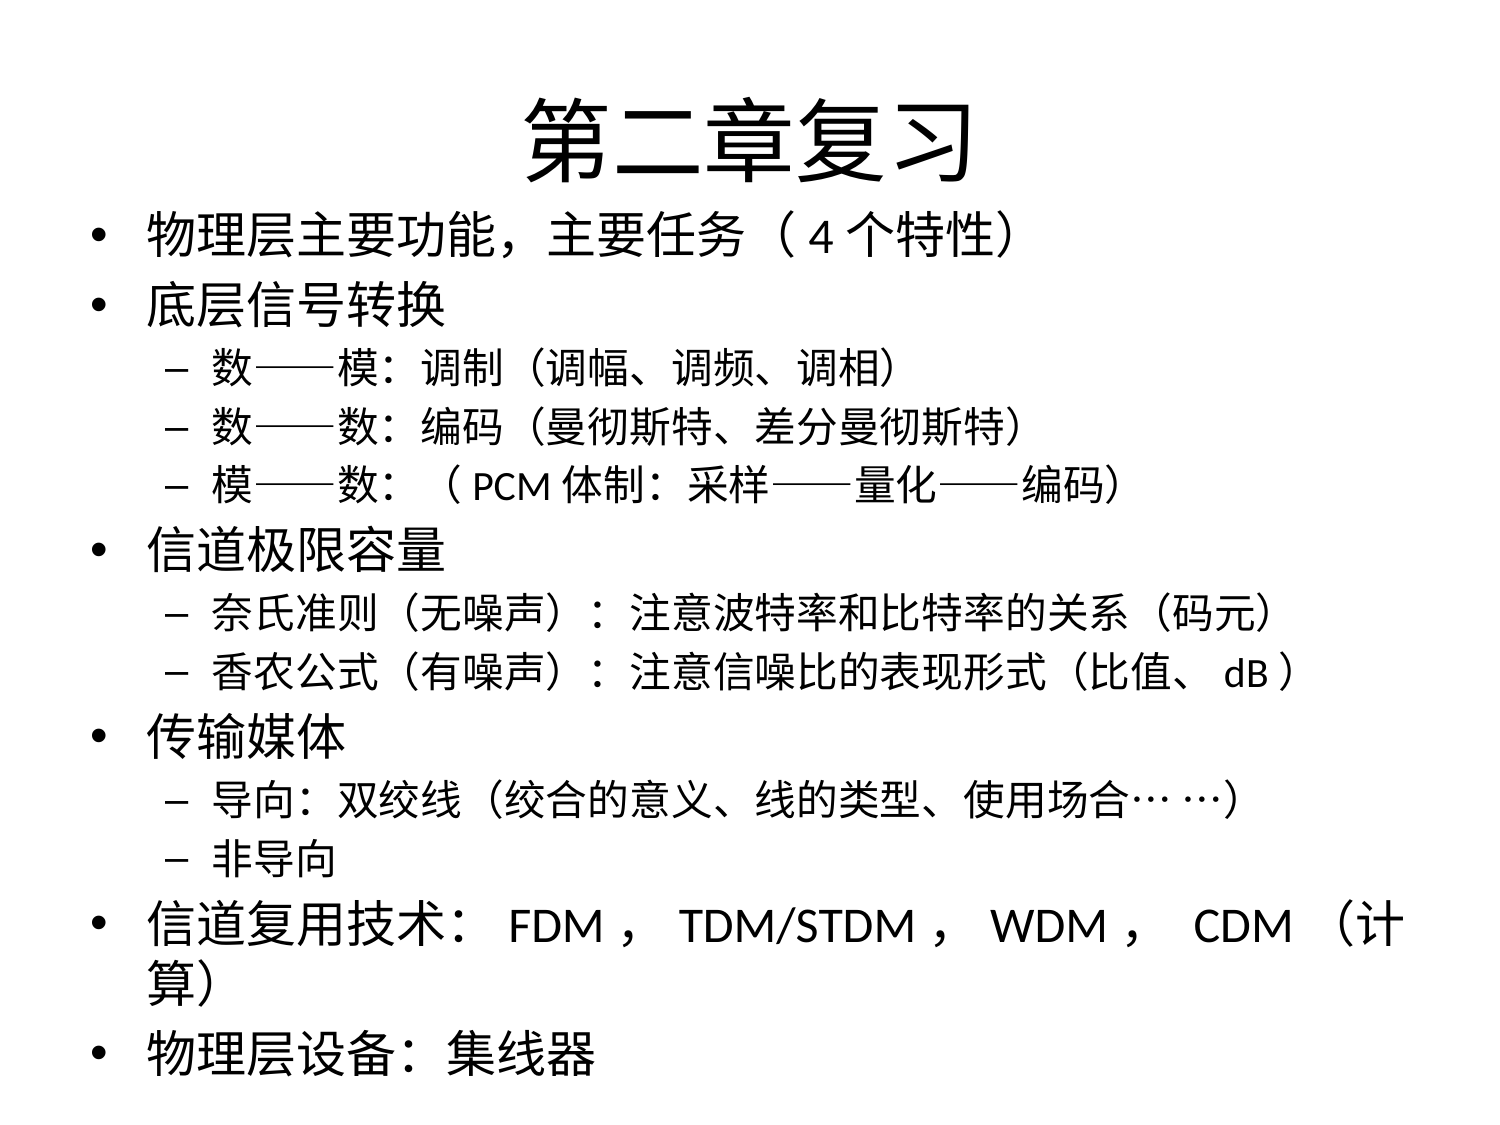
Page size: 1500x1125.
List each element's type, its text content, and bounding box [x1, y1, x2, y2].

title 第二章复习 [75, 45, 1425, 196]
list 物理层主要功能，主要任务（4个特性） 底层信号转换 数——模：调制（调幅、调频、调相） 数——数：编码（曼彻斯特、差分曼彻斯特） 模——数：（PCM体制：采样——量化——编码） 信道极限容量 奈氏准则（无噪声）：注意波特率和比特率的关系（码元） 香农公式（有噪声）：注意信噪比的表现形式（比值、dB） 传输媒体 导向：双绞线（绞合的意义、线的类型、使用场合… …） 非导向 信道复用技术：FDM，TDM/STDM，WDM， CDM（计算） 物理层设备：集线器 [75, 196, 1425, 1094]
